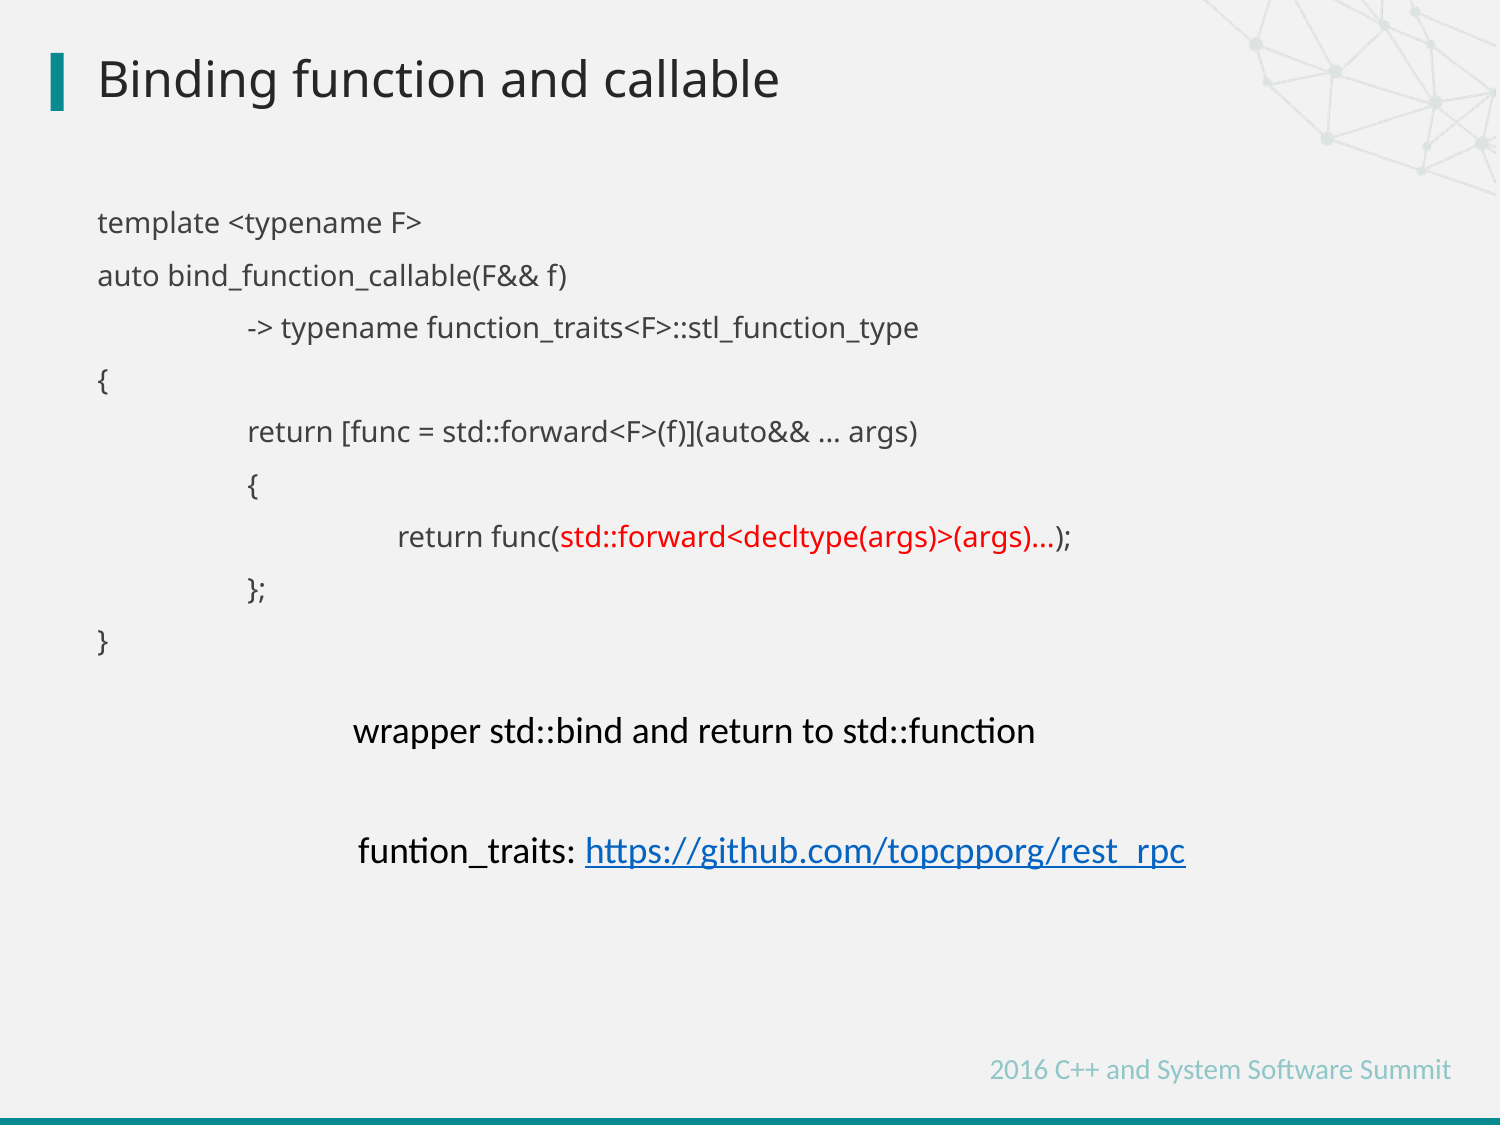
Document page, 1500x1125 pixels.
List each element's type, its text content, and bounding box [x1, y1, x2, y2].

list template <typename F> auto bind_function_callable(F&& f) -> typename function_traits<F>::stl_function_type { return [func = std::forward<F>(f)](auto&& ... args) { return func(std::forward<decltype(args)>(args)...); }; } [82, 165, 1457, 1018]
text_box funtion_traits: https://github.com/topcpporg/rest_rpc [343, 818, 1201, 924]
text_box wrapper std::bind and return to std::function [338, 698, 1052, 759]
picture [0, 1118, 1500, 1125]
title Binding function and callable [82, 42, 1185, 121]
